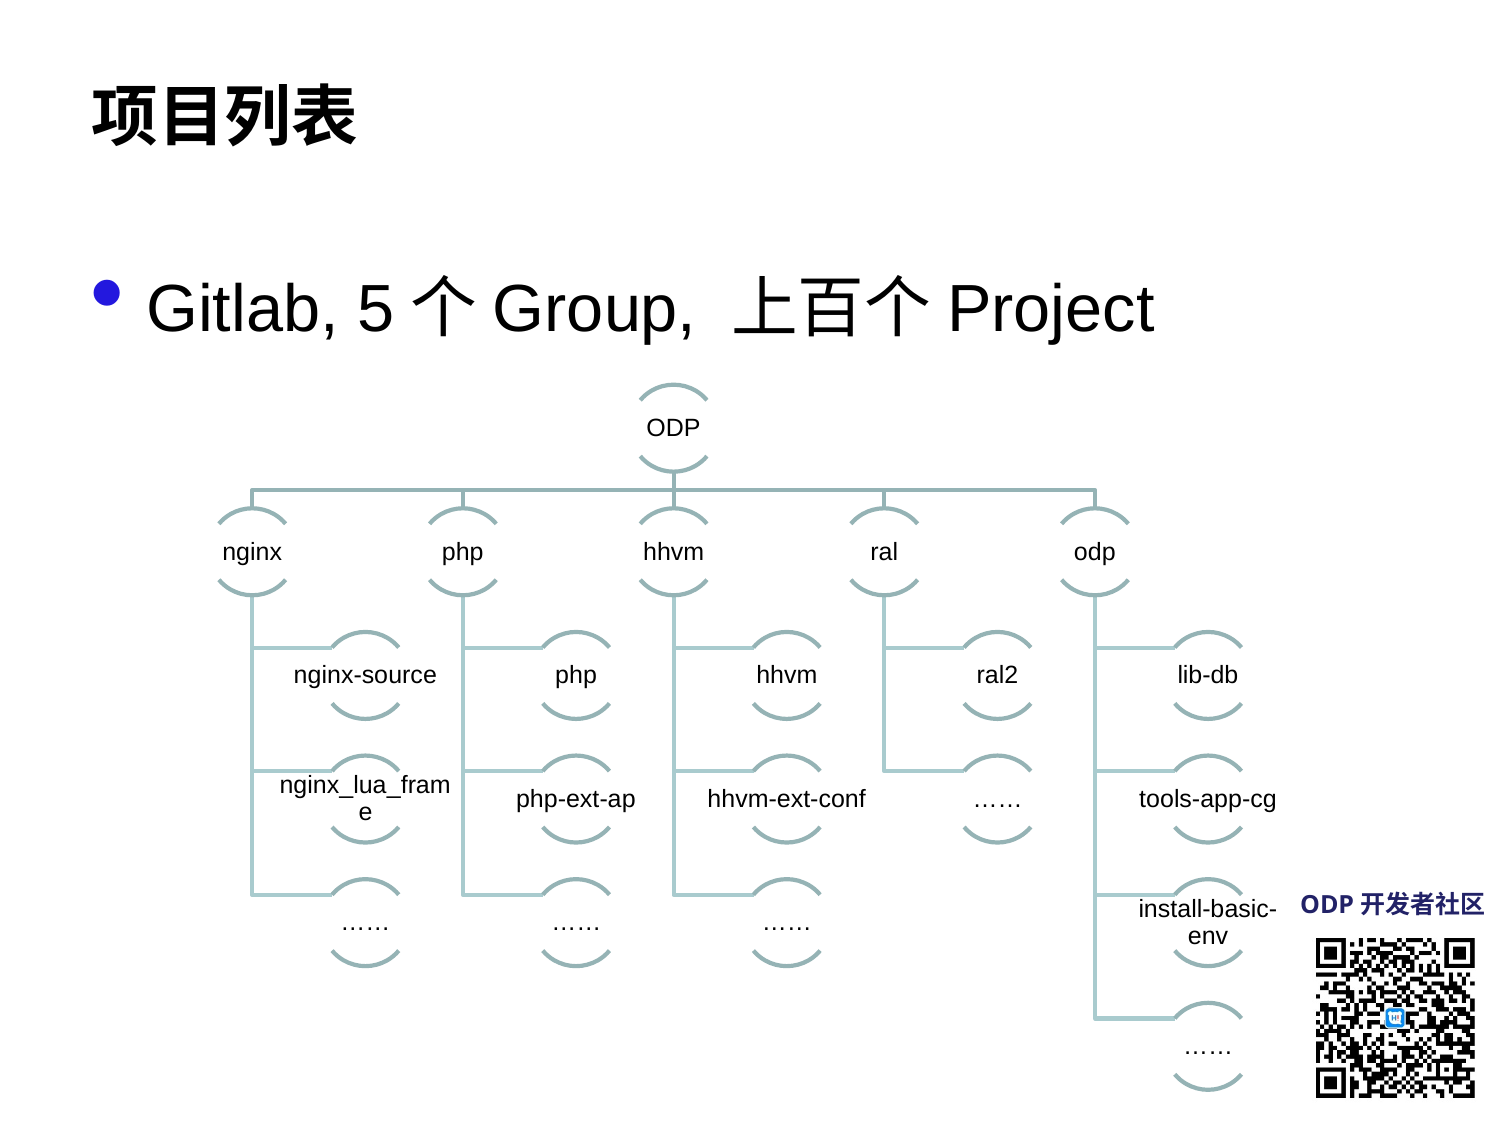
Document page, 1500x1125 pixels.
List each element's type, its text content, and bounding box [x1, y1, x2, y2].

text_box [158, 384, 1302, 1091]
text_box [1285, 881, 1500, 1107]
title 项目列表 [76, 66, 1427, 254]
list Gitlab, 5个Group, 上百个Project [74, 257, 1426, 385]
